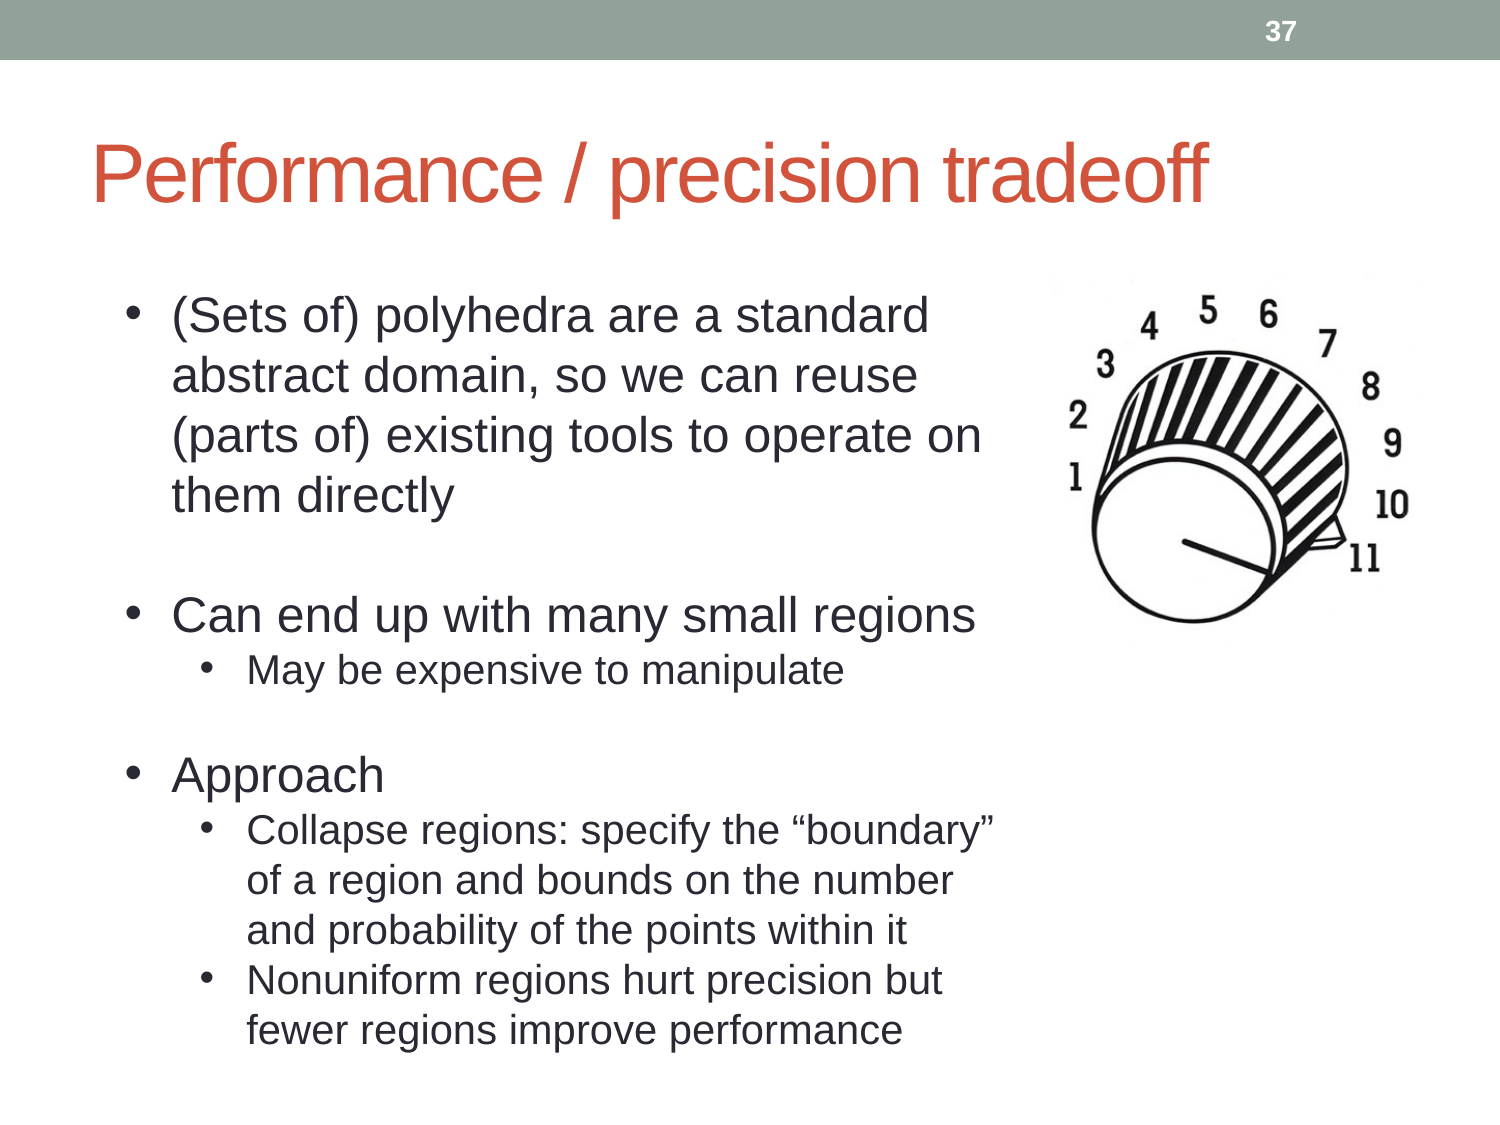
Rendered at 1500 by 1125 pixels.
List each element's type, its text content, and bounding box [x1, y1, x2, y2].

picture [1051, 274, 1426, 651]
title Performance / precision tradeoff [75, 87, 1425, 250]
slide_number 37 [1250, 3, 1425, 57]
text_box (Sets of) polyhedra are a standard abstract domain, so we can reuse (parts of) existing tools to operate on them directly Can end up with many small regions May be expensive to manipulate Approach Collapse regions: specify the “boundary” of a region and bounds on the number and probability of the points within it Nonuniform regions hurt precision but fewer regions improve performance [109, 275, 1013, 1060]
